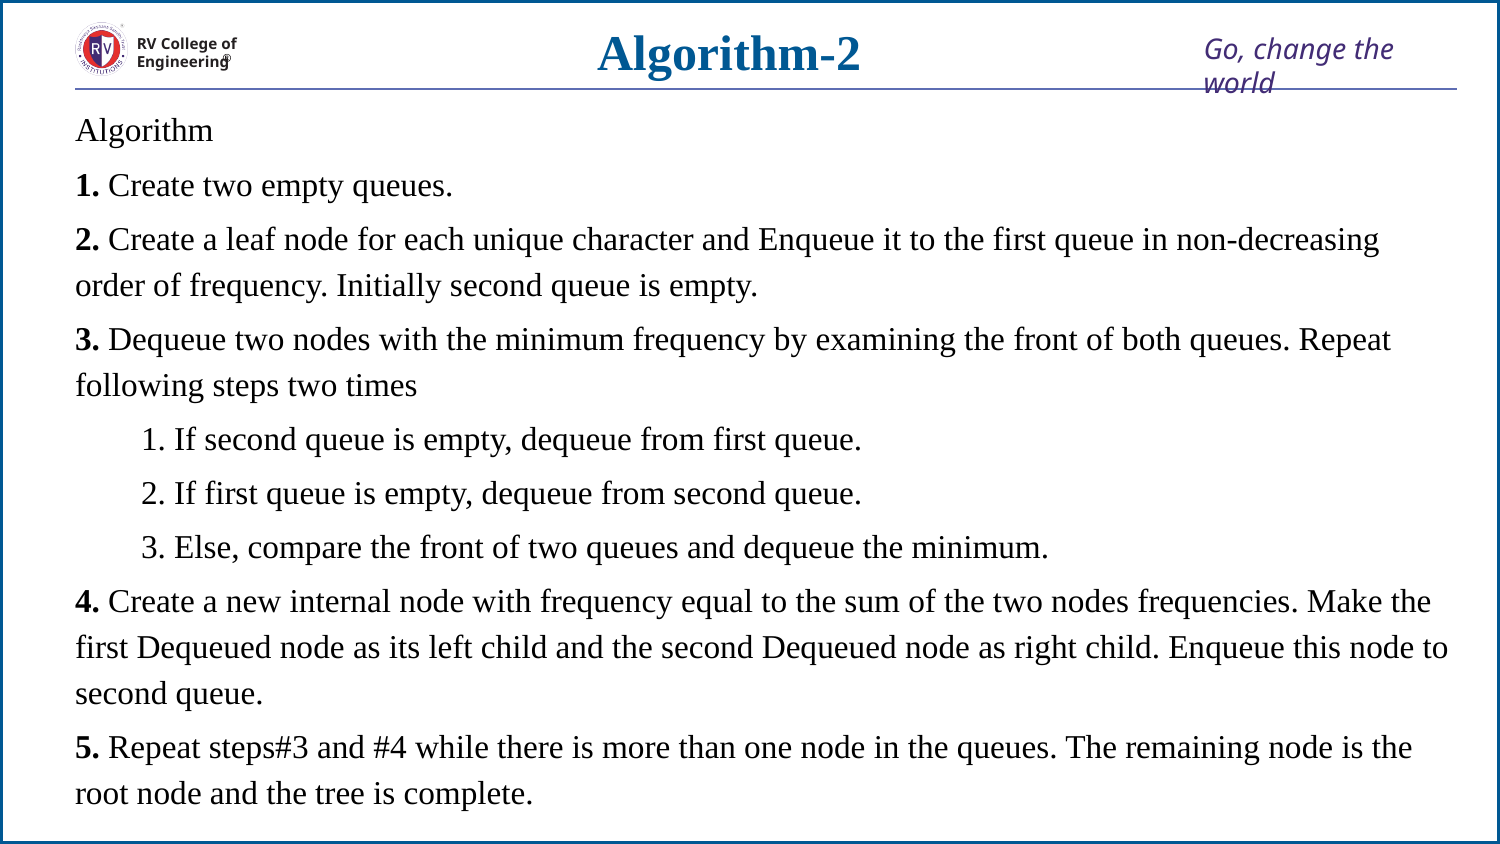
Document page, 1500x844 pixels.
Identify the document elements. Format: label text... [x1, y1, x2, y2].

list Algorithm 1. Create two empty queues. 2. Create a leaf node for each unique character and Enqueue it to the first queue in non-decreasing order of frequency. Initially second queue is empty. 3. Dequeue two nodes with the minimum frequency by examining the front of both queues. Repeat following steps two times 1. If second queue is empty, dequeue from first queue. 2. If first queue is empty, dequeue from second queue. 3. Else, compare the front of two queues and dequeue the minimum. 4. Create a new internal node with frequency equal to the sum of the two nodes frequencies. Make the first Dequeued node as its left child and the second Dequeued node as right child. Enqueue this node to second queue. 5. Repeat steps#3 and #4 while there is more than one node in the queues. The remaining node is the root node and the tree is complete. [75, 102, 1457, 794]
title Algorithm-2 [255, 20, 1203, 82]
picture [75, 22, 128, 76]
